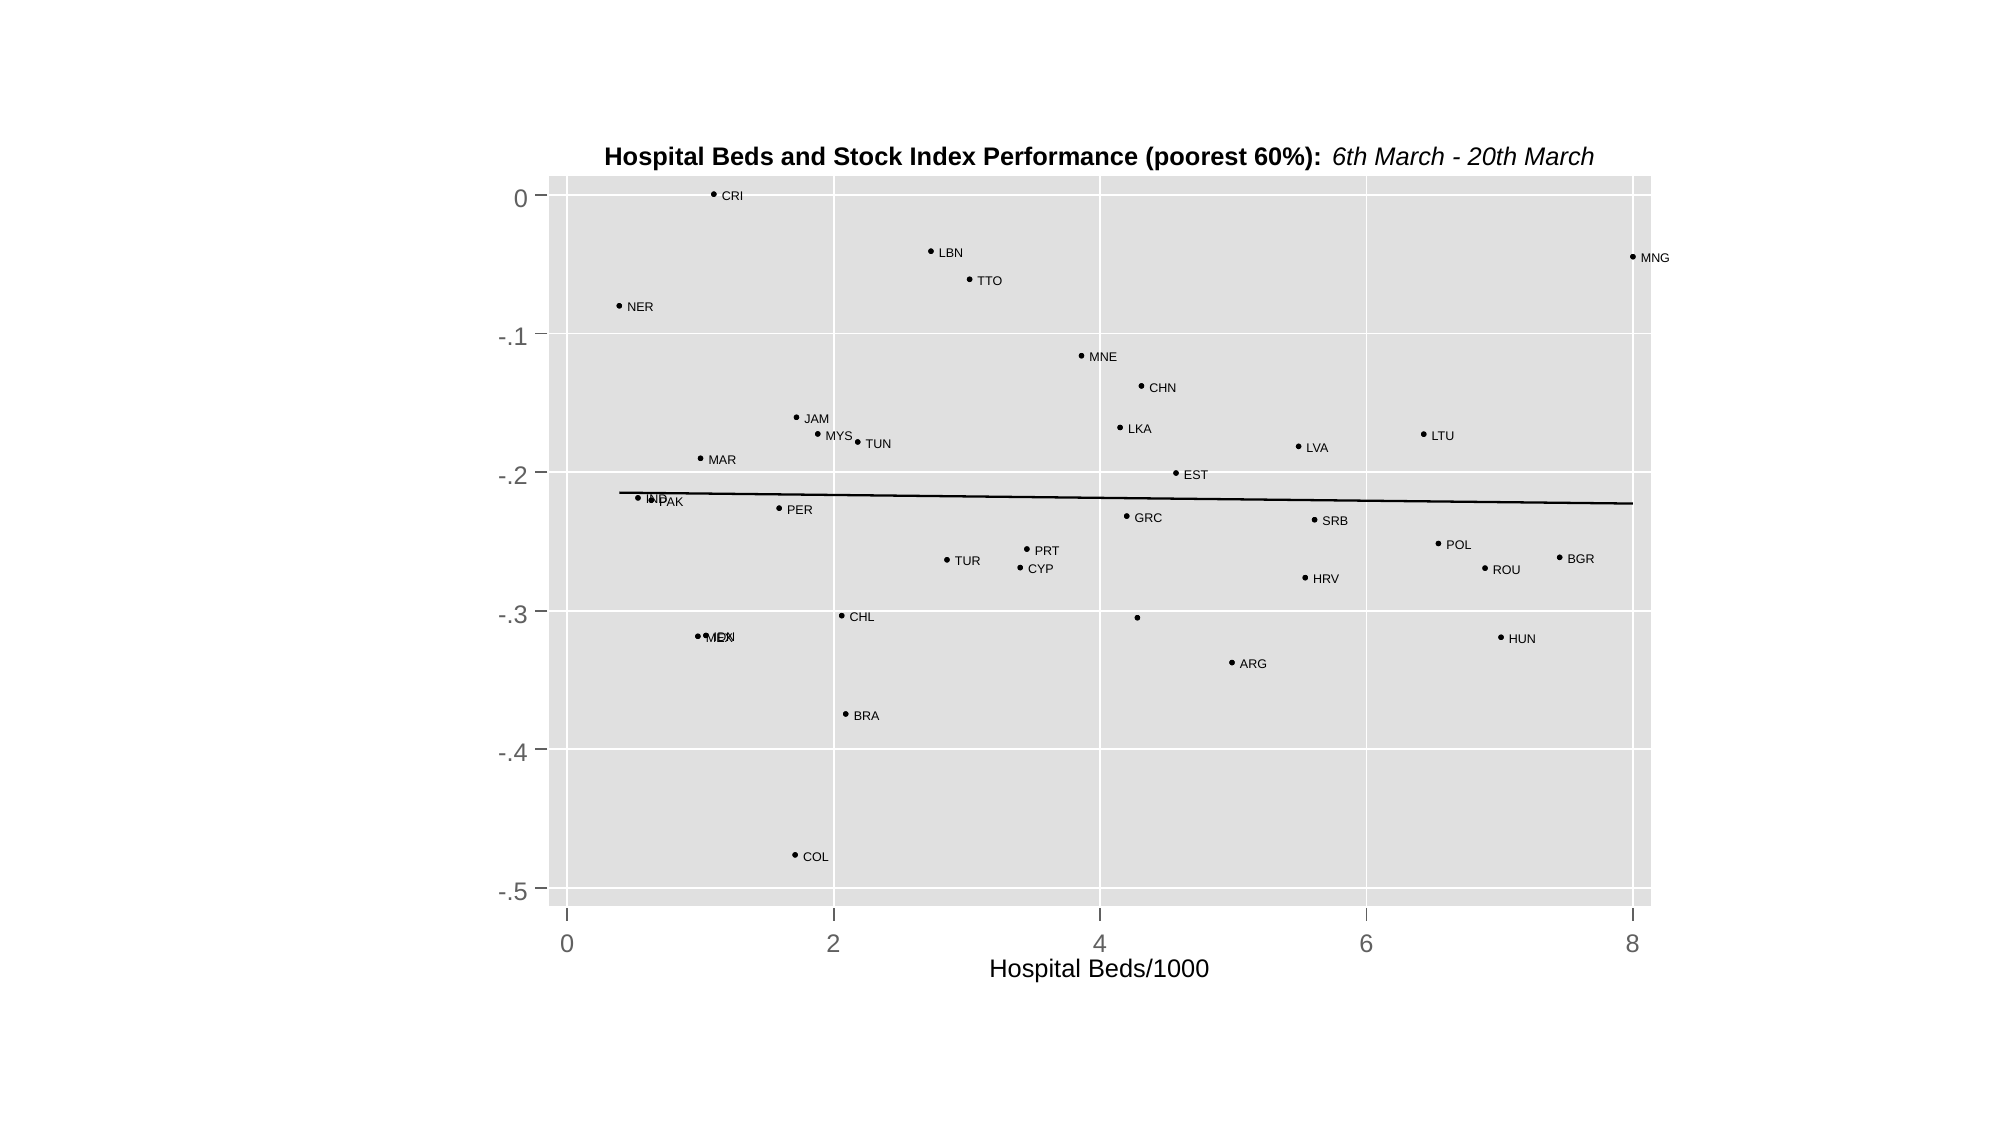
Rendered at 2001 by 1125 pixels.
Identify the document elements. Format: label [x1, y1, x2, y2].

list [314, 105, 1686, 1020]
